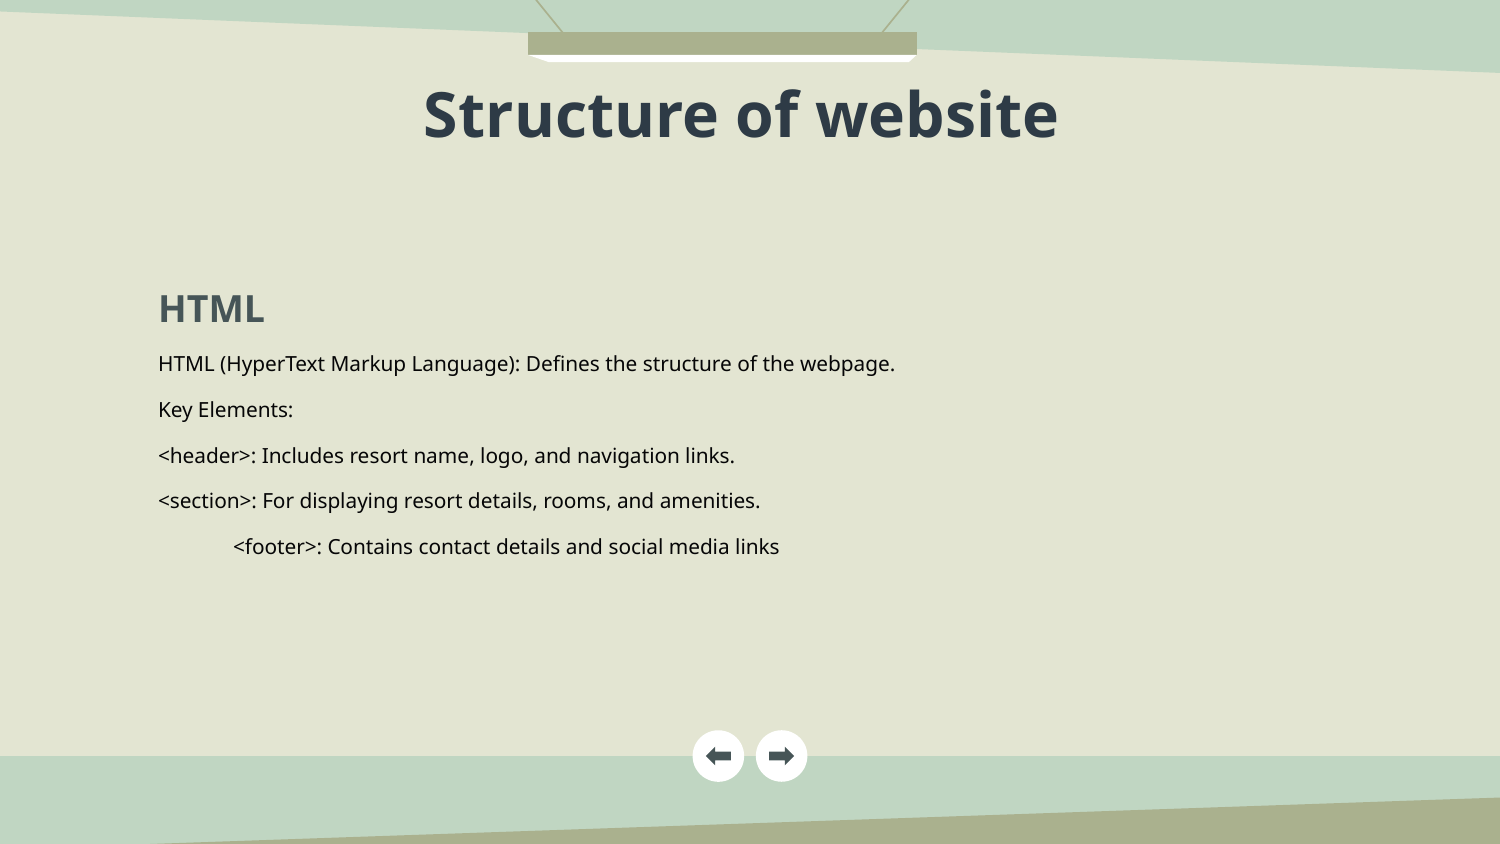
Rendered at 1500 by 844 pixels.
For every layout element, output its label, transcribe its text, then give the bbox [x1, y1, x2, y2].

text_box [705, 746, 731, 766]
text_box [769, 746, 795, 766]
list HTML HTML (HyperText Markup Language): Defines the structure of the webpage. Key Elements: <header>: Includes resort name, logo, and navigation links. <section>: For displaying resort details, rooms, and amenities. <footer>: Contains contact details and social media links [143, 214, 1407, 728]
text_box [692, 730, 745, 782]
title Structure of website [118, 78, 1382, 146]
text_box [755, 730, 808, 782]
